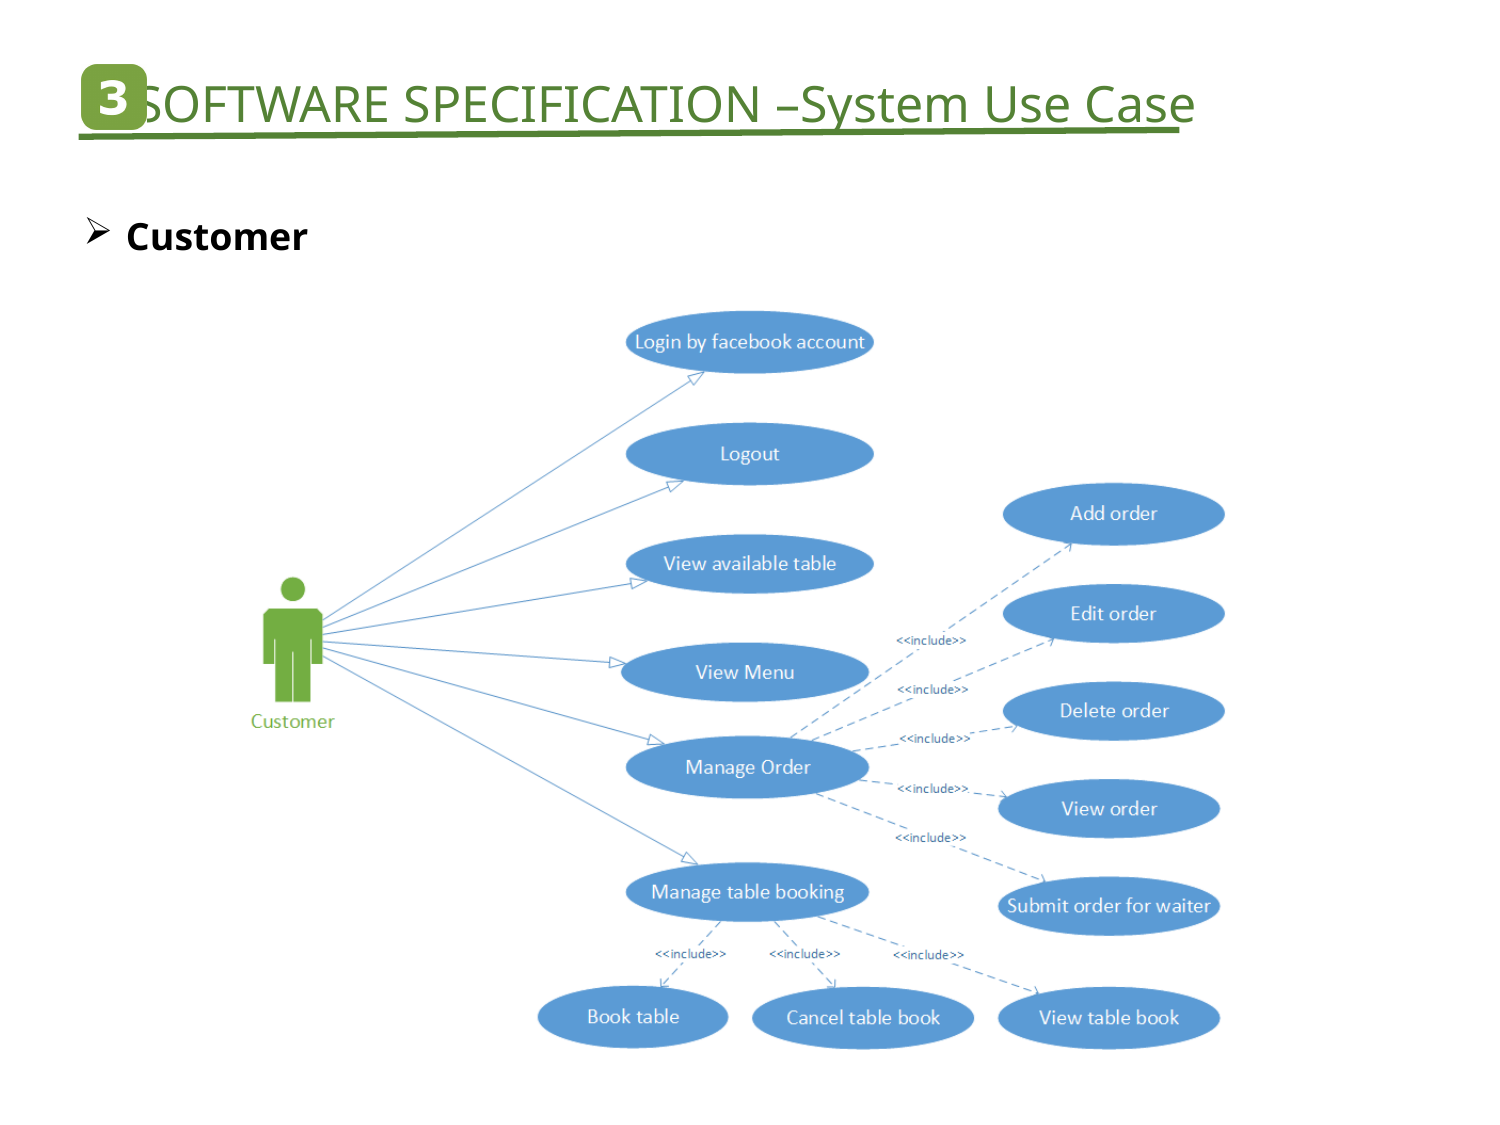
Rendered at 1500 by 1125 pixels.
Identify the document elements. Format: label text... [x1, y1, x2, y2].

text_box Customer [68, 205, 324, 266]
picture [239, 309, 1227, 1051]
picture [80, 64, 147, 130]
text_box SOFTWARE SPECIFICATION –System Use Case [120, 64, 1238, 200]
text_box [78, 129, 1180, 137]
